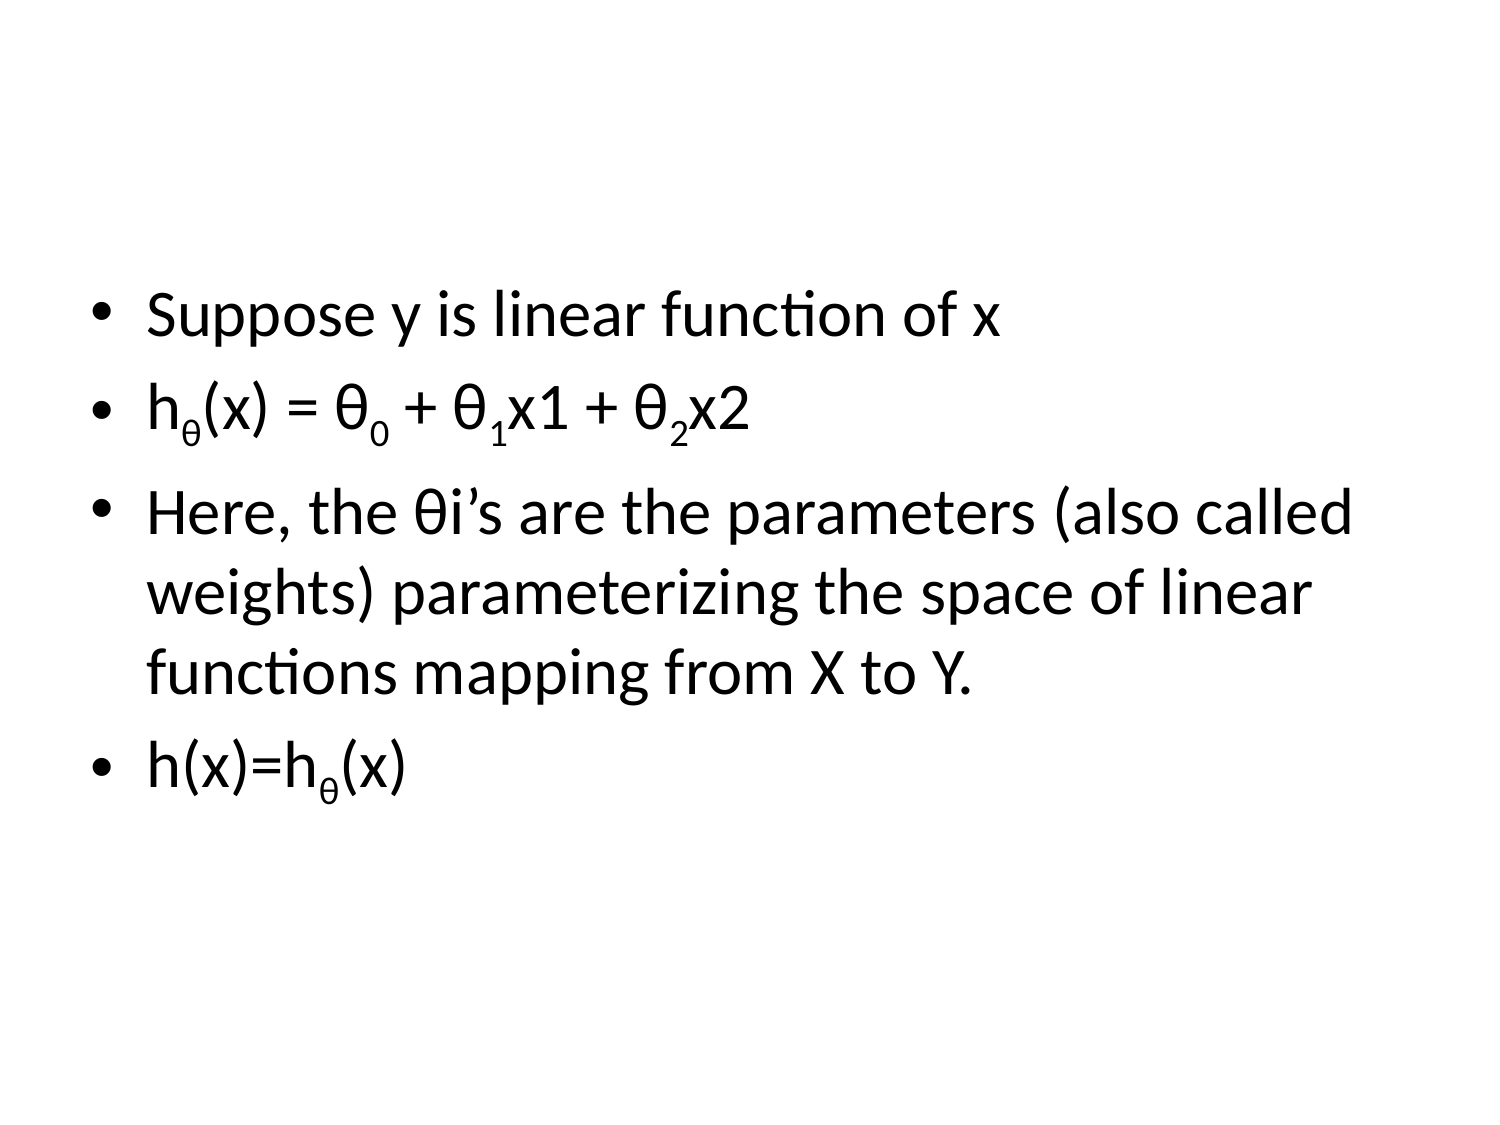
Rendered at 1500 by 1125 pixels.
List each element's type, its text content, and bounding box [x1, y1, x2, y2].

list Suppose y is linear function of x hθ(x) = θ0 + θ1x1 + θ2x2 Here, the θi’s are the parameters (also called weights) parameterizing the space of linear functions mapping from X to Y. h(x)=hθ(x) [75, 262, 1425, 1005]
